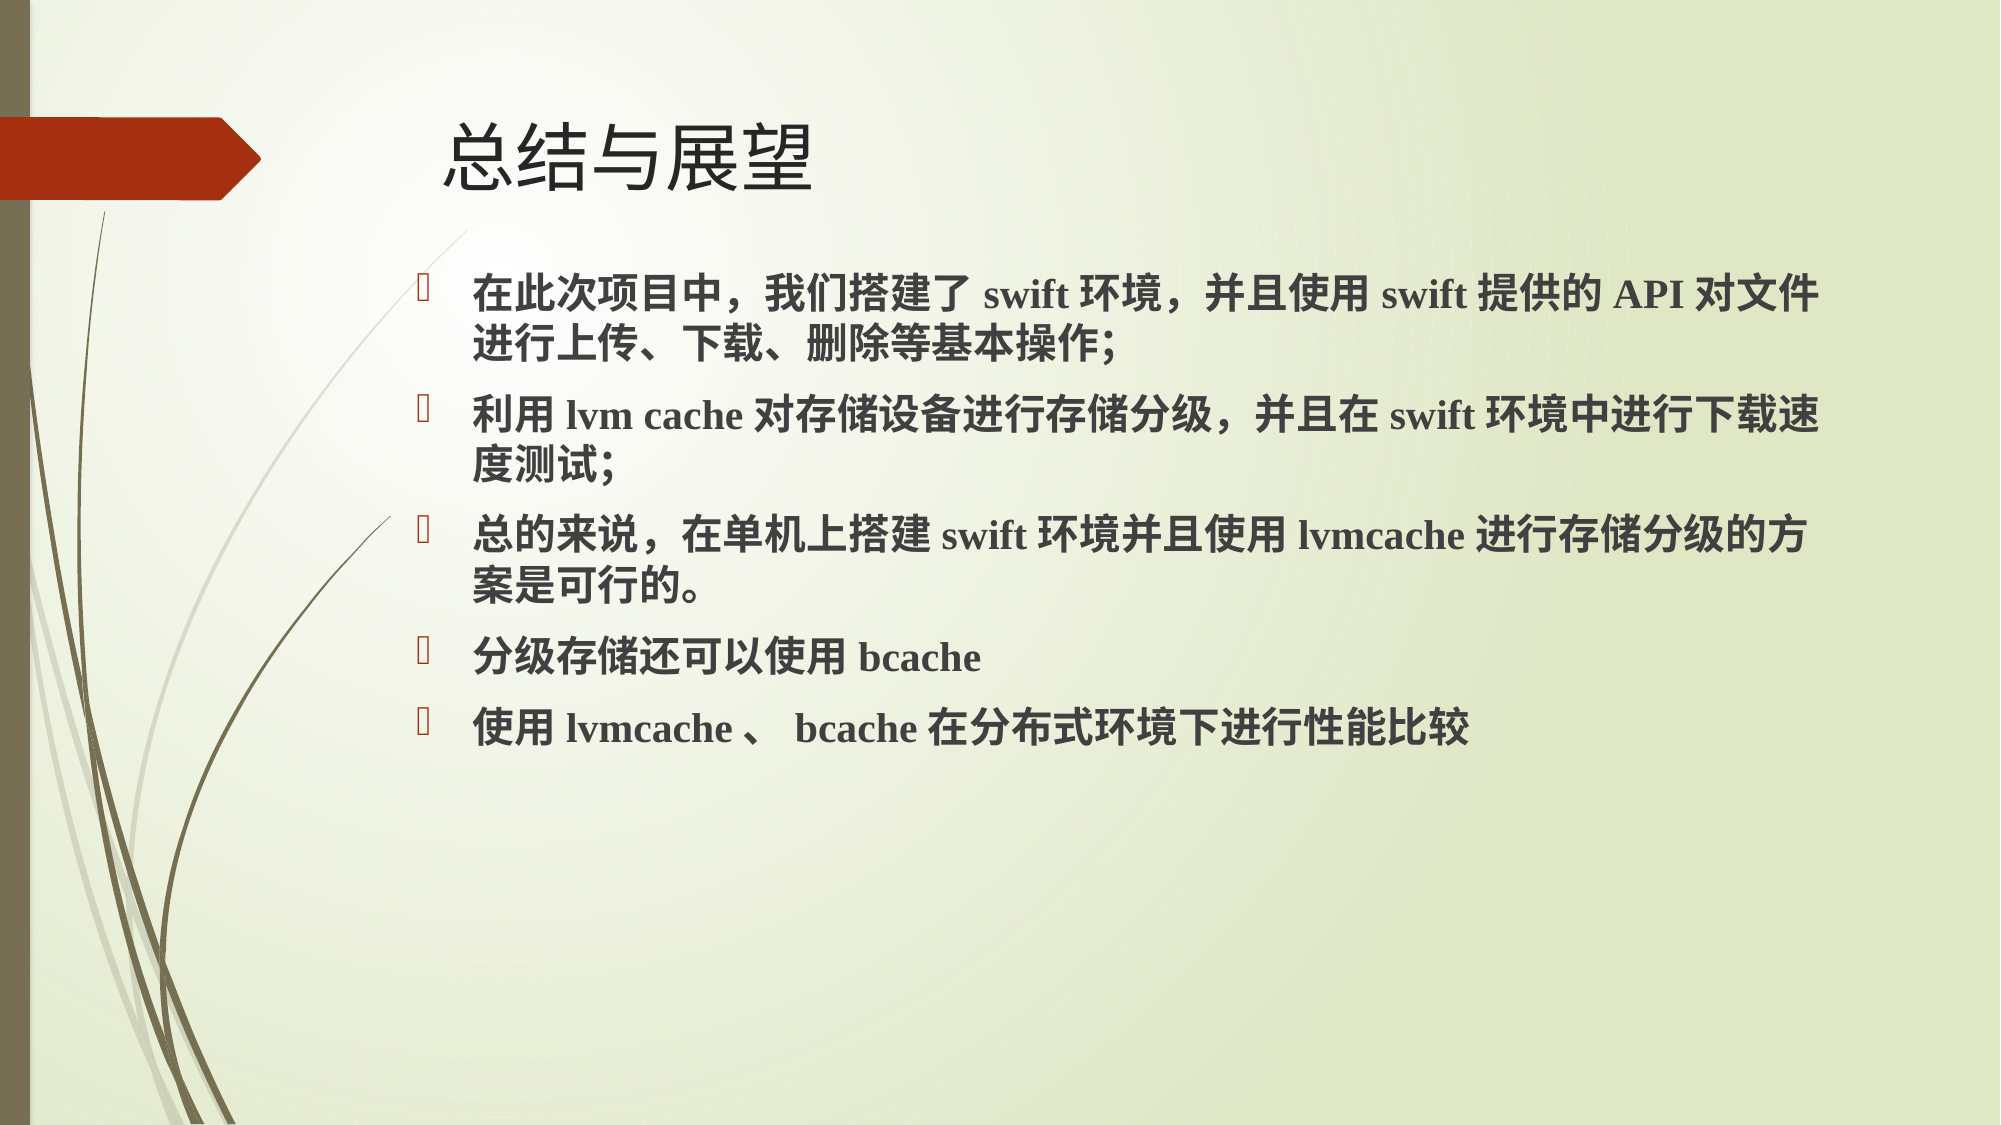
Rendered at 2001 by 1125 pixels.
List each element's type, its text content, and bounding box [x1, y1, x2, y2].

list 在此次项目中，我们搭建了swift环境，并且使用swift提供的API对文件进行上传、下载、删除等基本操作； 利用lvm cache对存储设备进行存储分级，并且在swift环境中进行下载速度测试； 总的来说，在单机上搭建swift环境并且使用lvmcache进行存储分级的方案是可行的。 分级存储还可以使用bcache 使用lvmcache、bcache在分布式环境下进行性能比较 [401, 258, 1864, 879]
title 总结与展望 [425, 102, 1888, 313]
